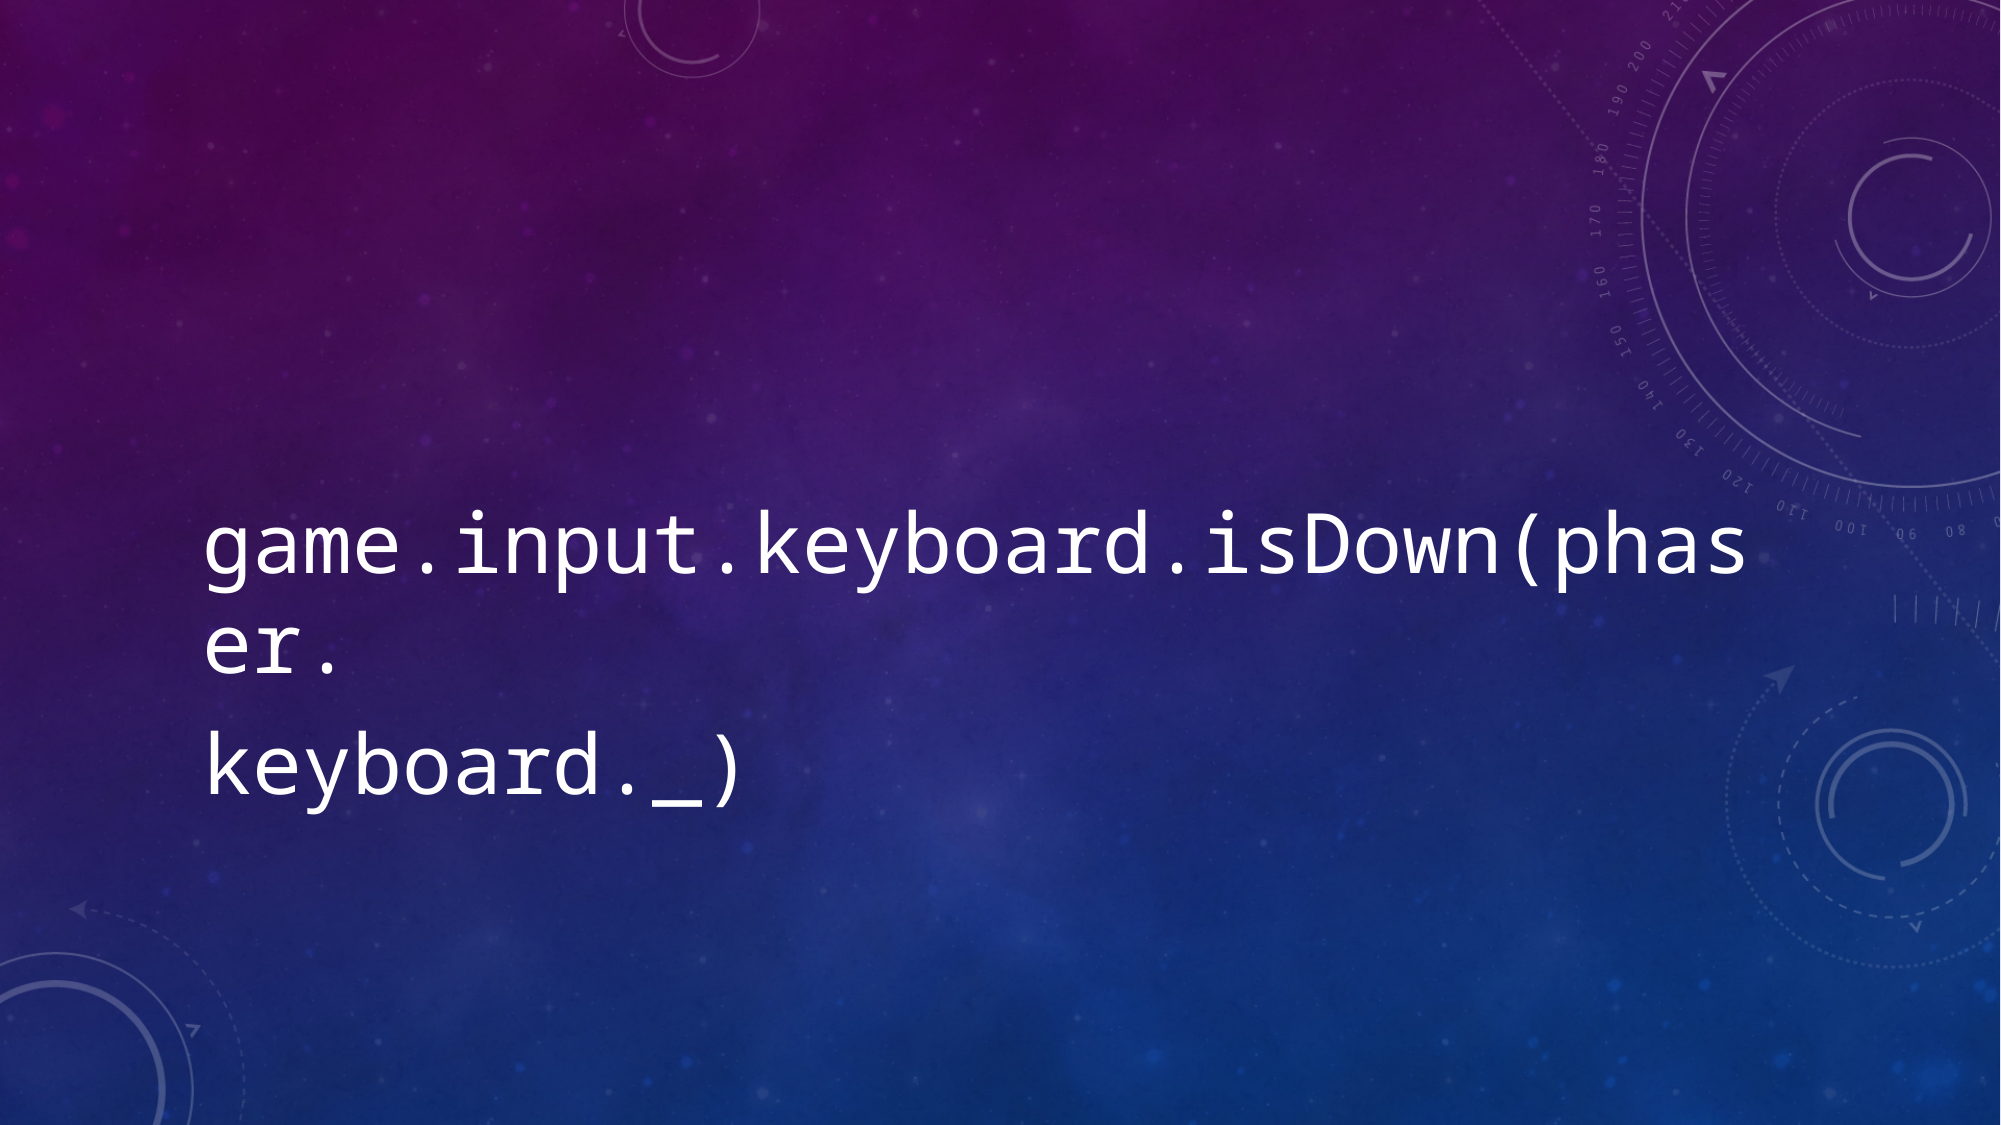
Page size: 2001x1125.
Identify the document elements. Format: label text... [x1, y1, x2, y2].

picture [0, 0, 2001, 1125]
list game.input.keyboard.isDown(phaser. keyboard._) [112, 351, 1775, 950]
